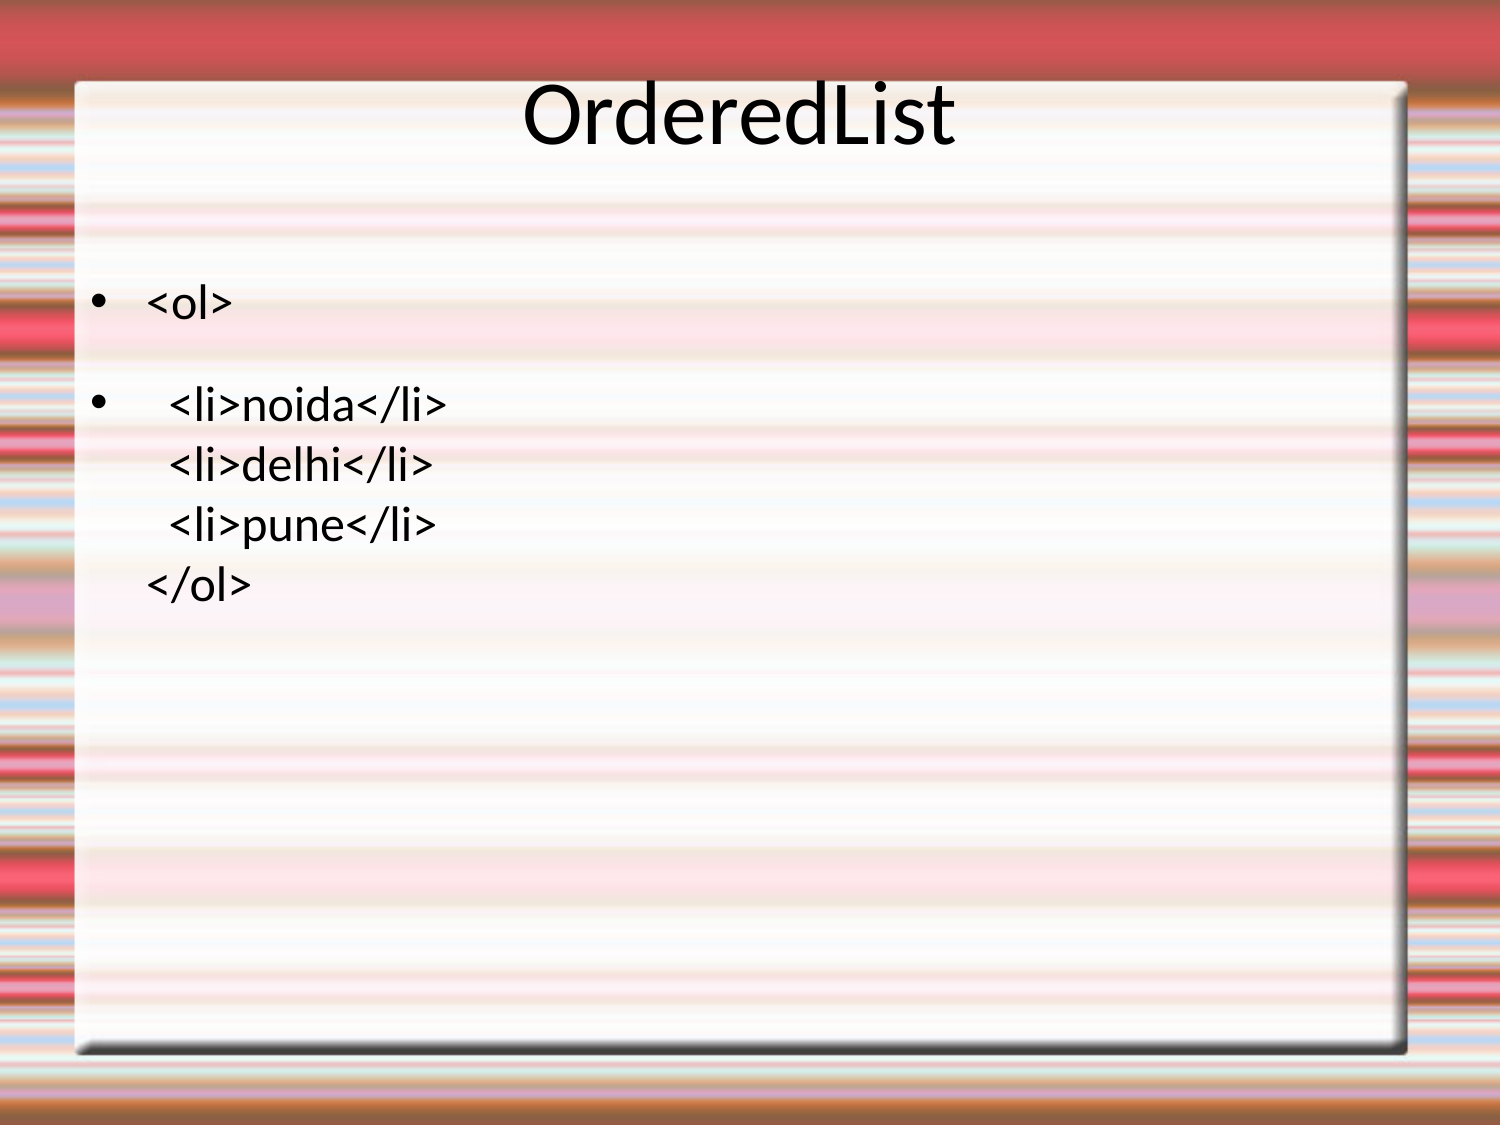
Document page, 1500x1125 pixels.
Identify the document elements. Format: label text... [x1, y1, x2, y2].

title OrderedList [75, 45, 1425, 233]
picture [0, 0, 1500, 1125]
text_box <ol> <li>noida</li> <li>delhi</li> <li>pune</li> </ol> [74, 262, 1425, 1005]
